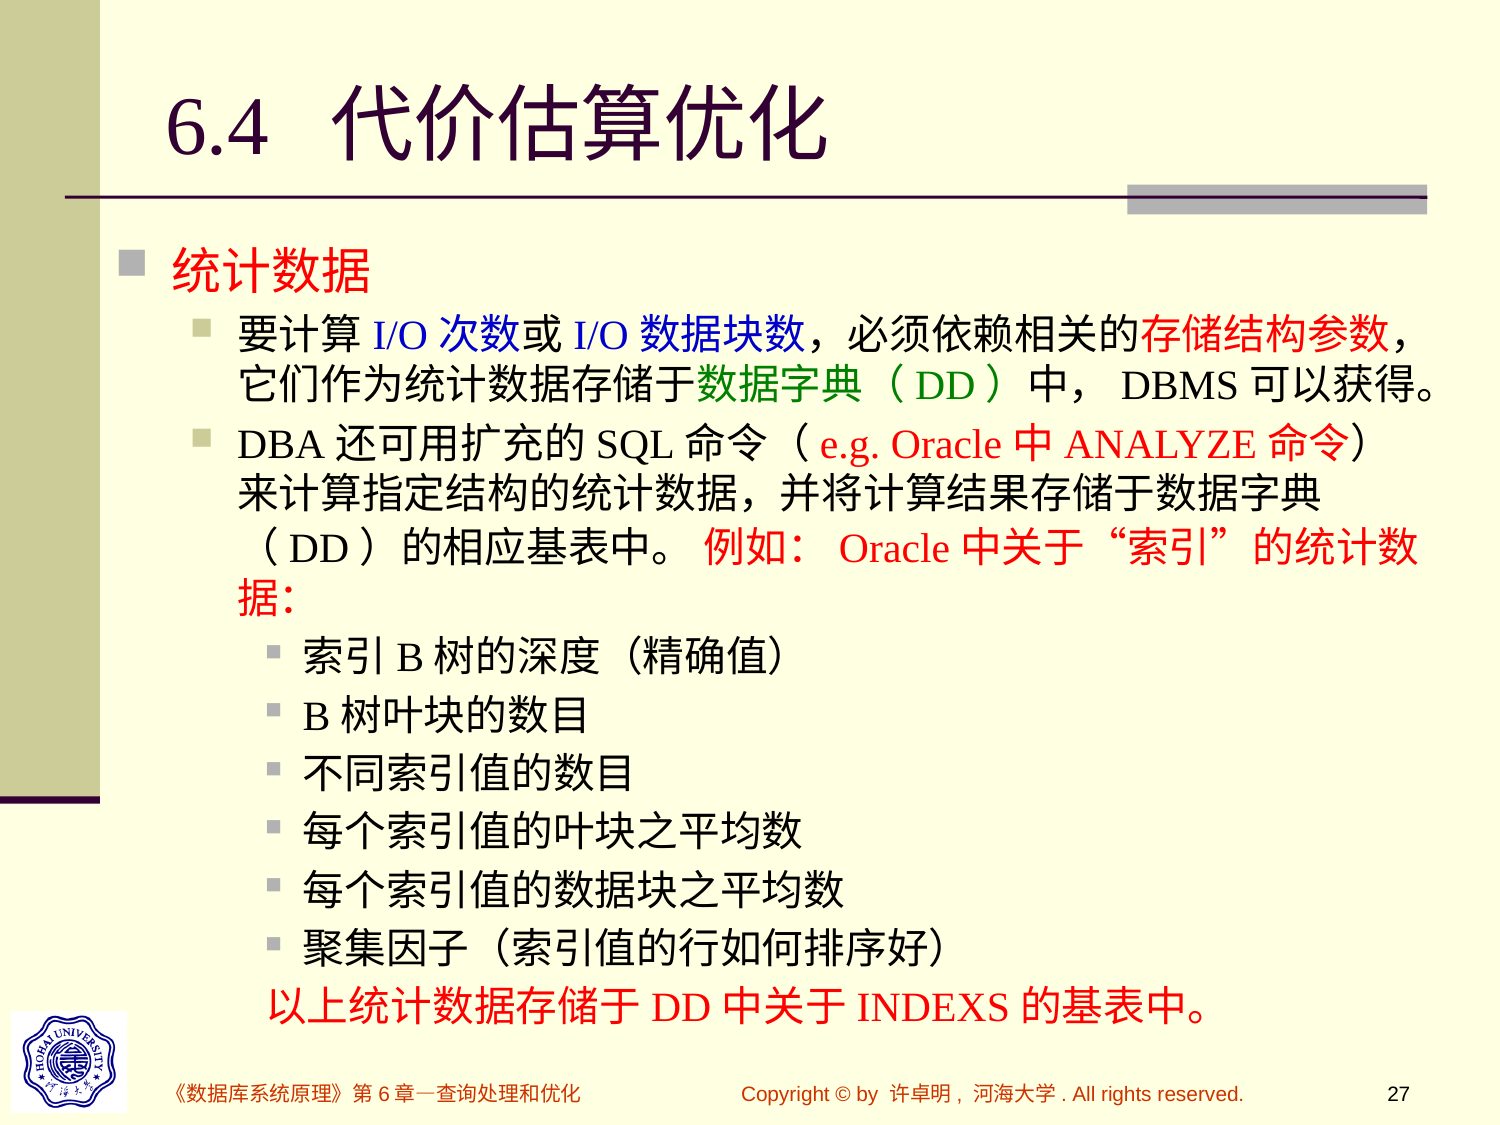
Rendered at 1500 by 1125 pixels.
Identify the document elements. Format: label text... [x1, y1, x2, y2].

footer 《数据库系统原理》第6章—查询处理和优化 [151, 1073, 703, 1115]
slide_number Copyright © by 许卓明, 河海大学. All rights reserved. [726, 1073, 1294, 1115]
picture [11, 1011, 127, 1113]
list 统计数据 要计算I/O次数或I/O数据块数，必须依赖相关的存储结构参数，它们作为统计数据存储于数据字典（DD）中，DBMS可以获得。 DBA还可用扩充的SQL命令（e.g. Oracle中ANALYZE命令）来计算指定结构的统计数据，并将计算结果存储于数据字典（DD）的相应基表中。 例如：Oracle中关于“索引”的统计数据： 索引B树的深度（精确值） B树叶块的数目 不同索引值的数目 每个索引值的叶块之平均数 每个索引值的数据块之平均数 聚集因子（索引值的行如何排序好） 以上统计数据存储于DD中关于INDEXS的基表中。 [100, 231, 1448, 1036]
slide_number 27 [1316, 1073, 1425, 1115]
title 6.4 代价估算优化 [149, 45, 1426, 197]
